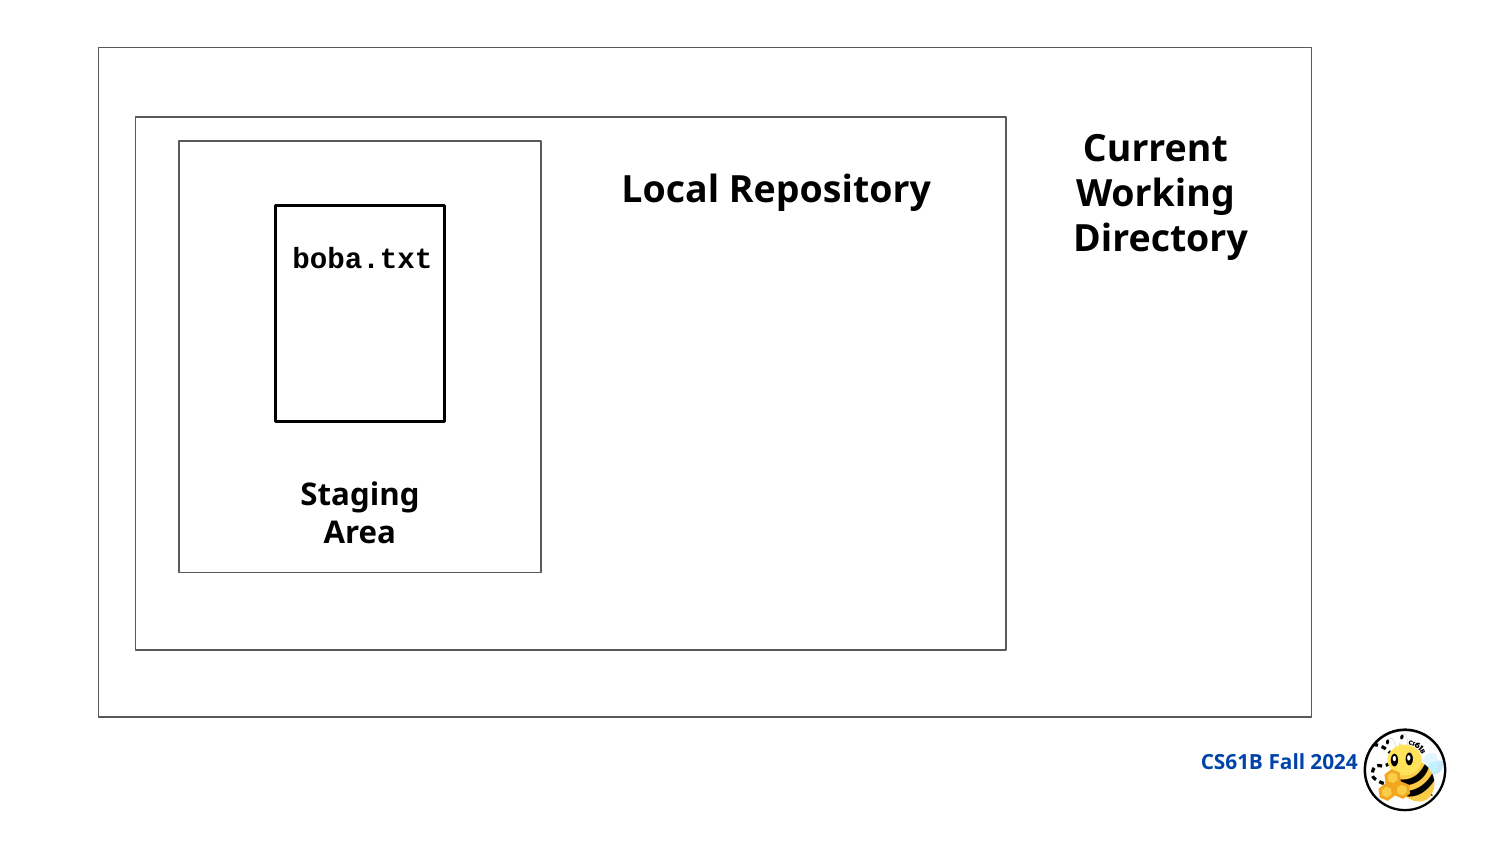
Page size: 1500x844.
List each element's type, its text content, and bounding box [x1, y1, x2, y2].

text_box [98, 47, 1312, 718]
text_box [179, 140, 541, 573]
picture [1363, 728, 1447, 812]
text_box [275, 205, 445, 422]
text_box Staging Area [281, 467, 439, 557]
text_box Local Repository [609, 157, 943, 218]
text_box Current Working Directory [1039, 116, 1272, 267]
text_box boba.txt [280, 232, 445, 283]
text_box [135, 116, 1006, 650]
